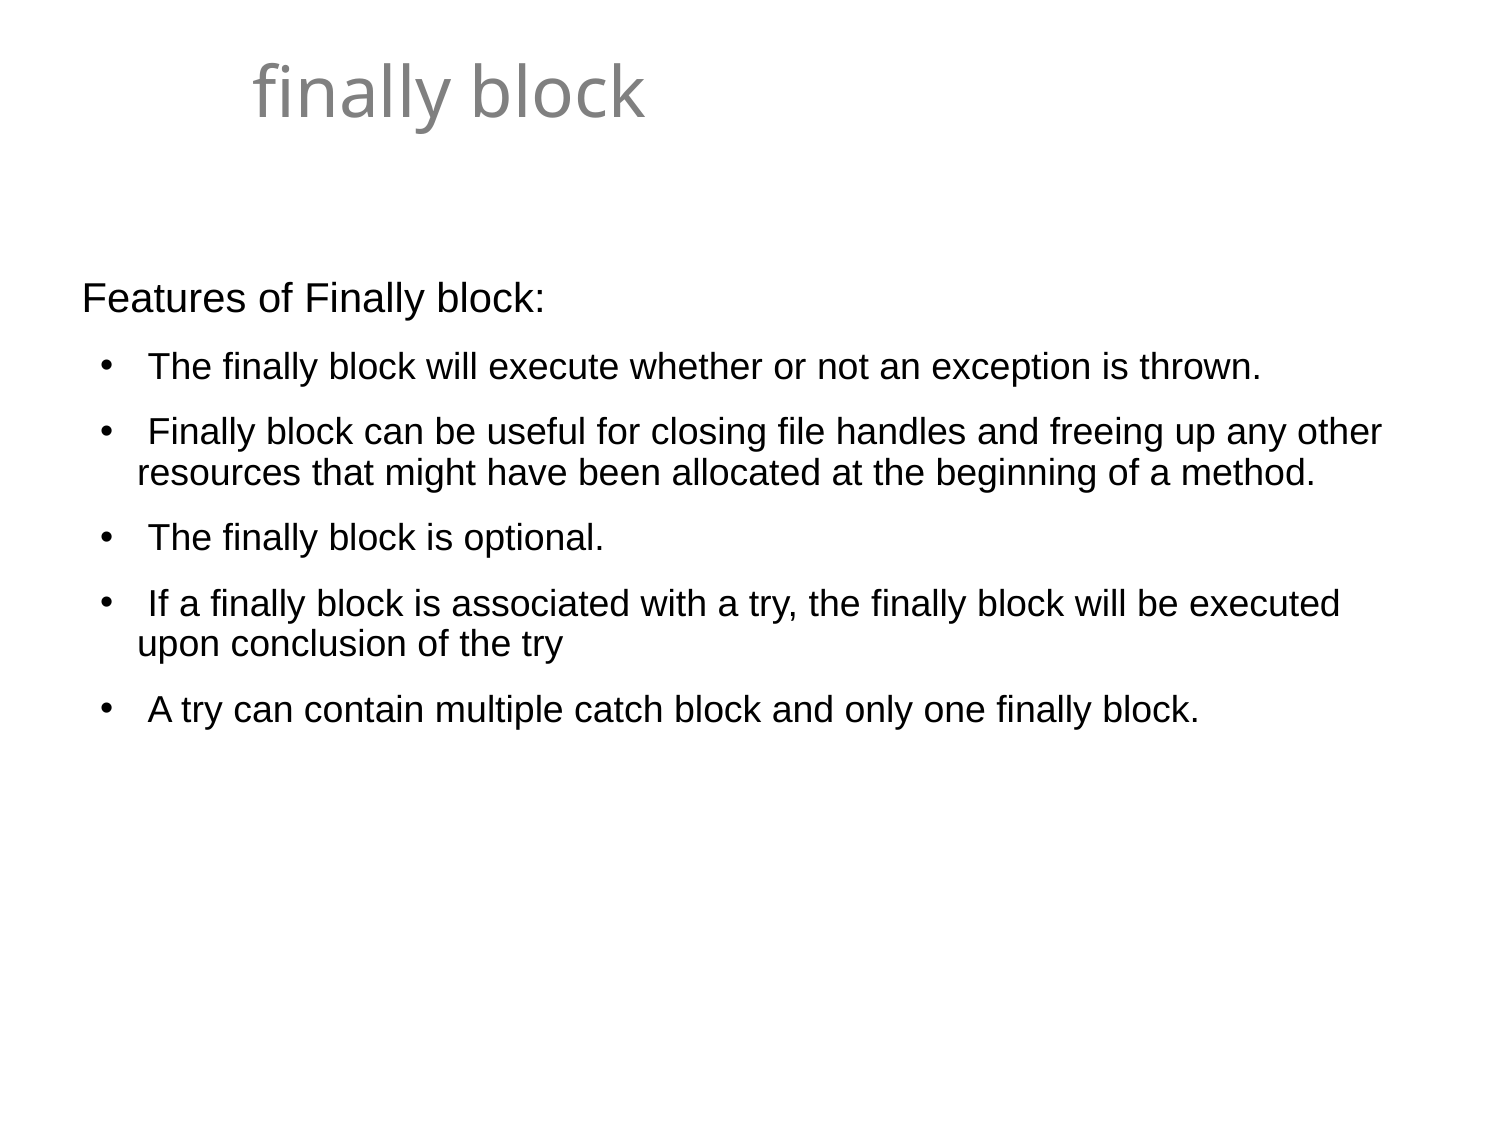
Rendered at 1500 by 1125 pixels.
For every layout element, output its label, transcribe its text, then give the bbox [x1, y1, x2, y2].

list Features of Finally block: The finally block will execute whether or not an exception is thrown. Finally block can be useful for closing file handles and freeing up any other resources that might have been allocated at the beginning of a method. The finally block is optional. If a finally block is associated with a try, the finally block will be executed upon conclusion of the try A try can contain multiple catch block and only one finally block. [66, 269, 1425, 990]
title finally block [237, 2, 1500, 188]
